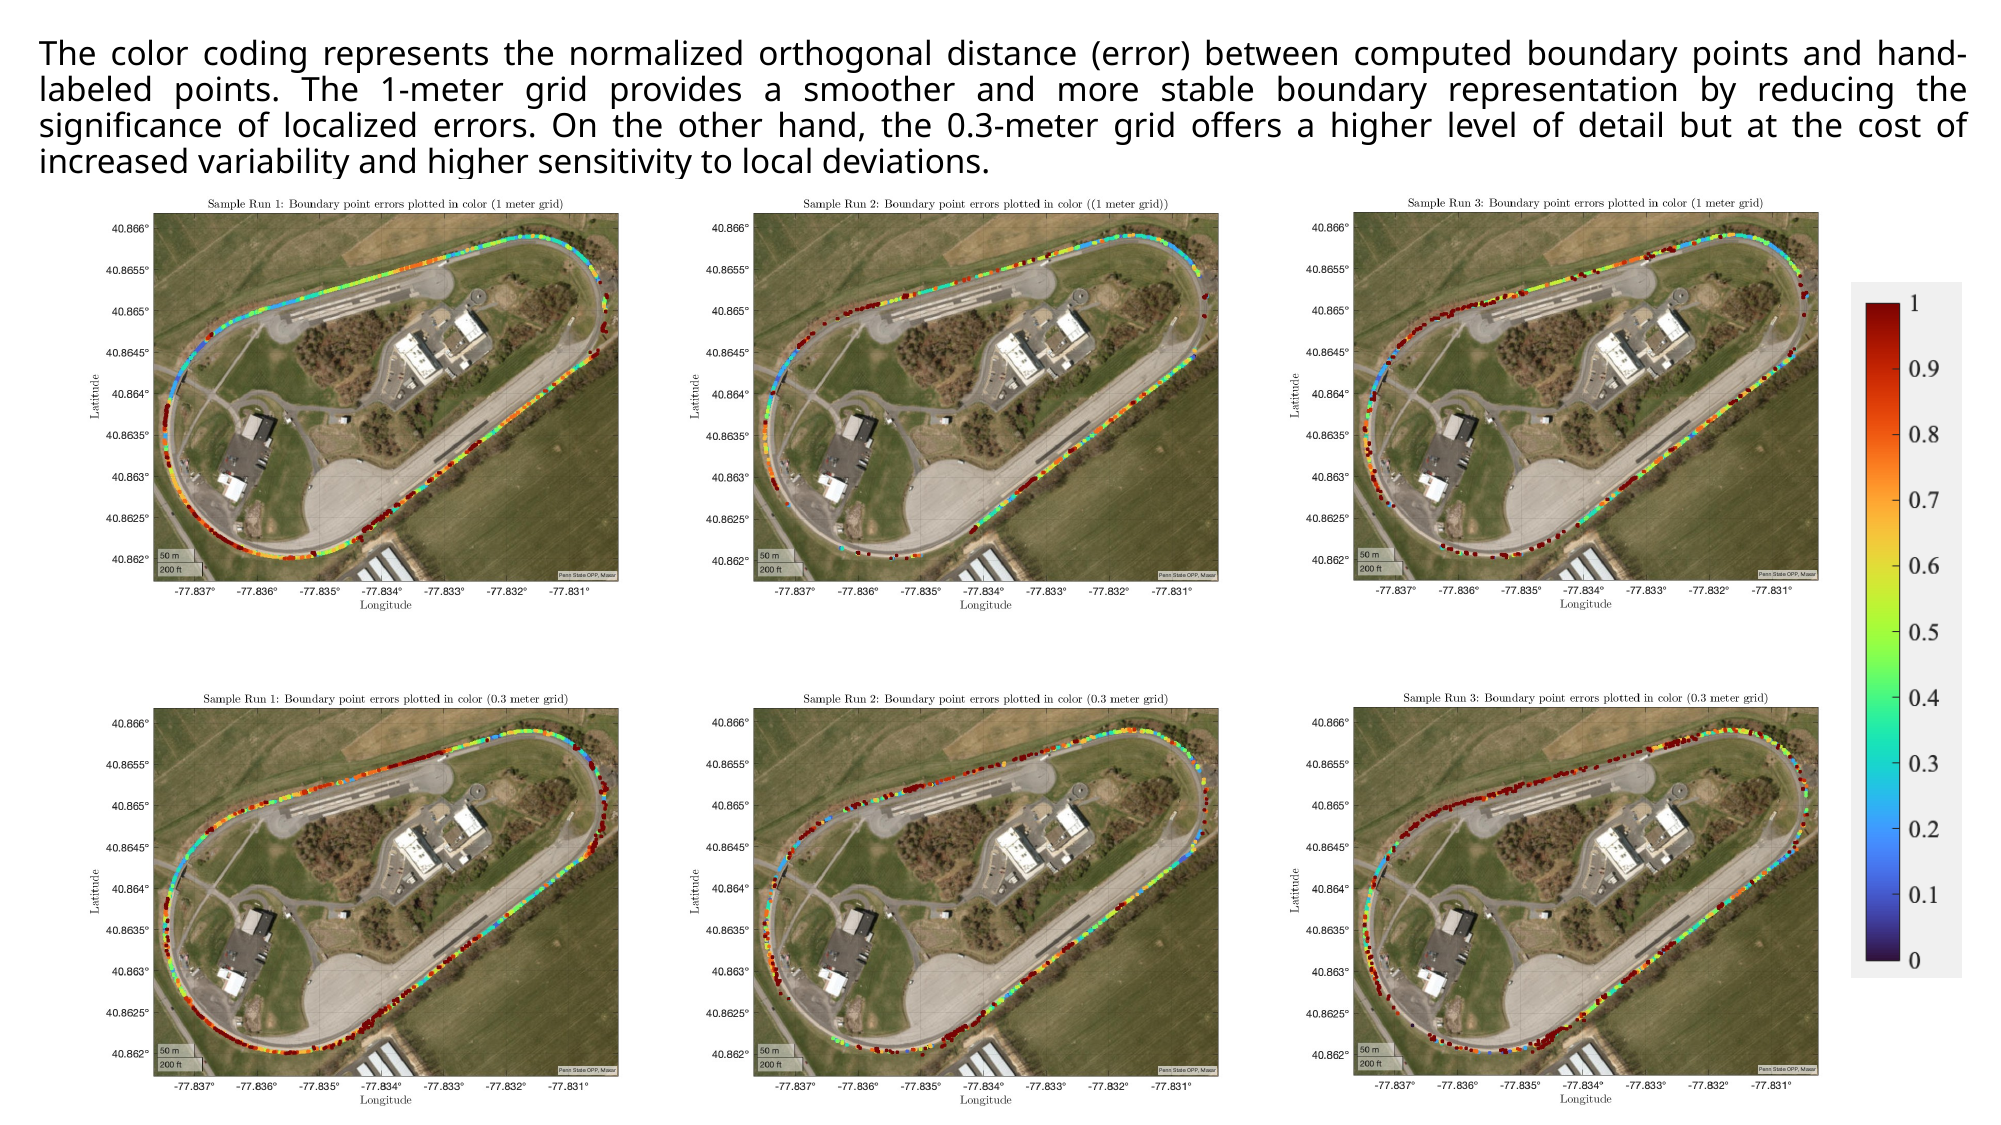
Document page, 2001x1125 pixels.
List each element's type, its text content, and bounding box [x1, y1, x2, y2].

title The color coding represents the normalized orthogonal distance (error) between computed boundary points and hand-labeled points. The 1-meter grid provides a smoother and more stable boundary representation by reducing the significance of localized errors. On the other hand, the 0.3-meter grid offers a higher level of detail but at the cost of increased variability and higher sensitivity to local deviations. [23, 0, 1986, 218]
picture [74, 178, 1962, 1125]
